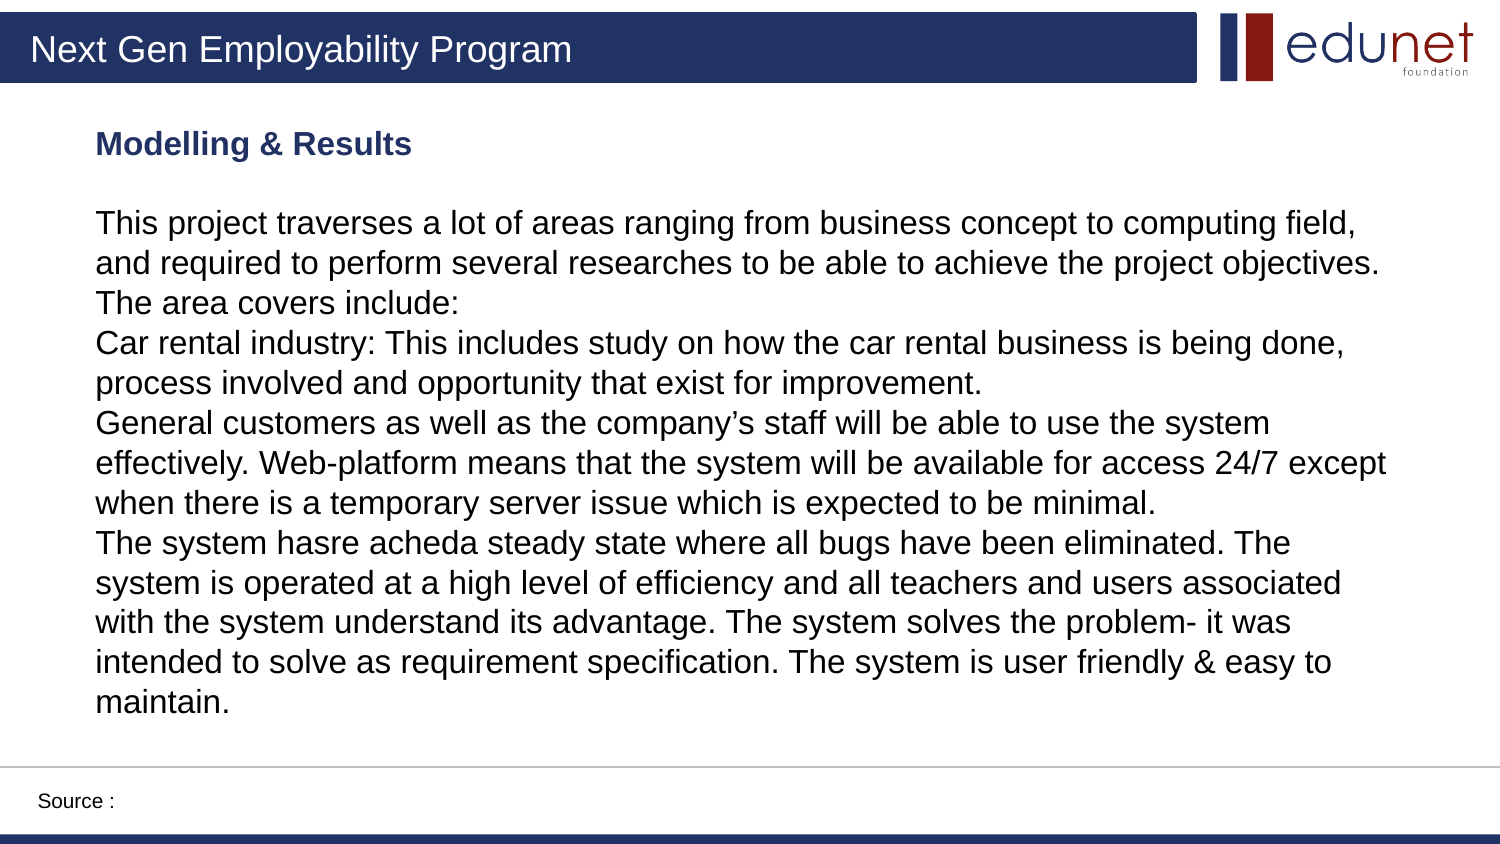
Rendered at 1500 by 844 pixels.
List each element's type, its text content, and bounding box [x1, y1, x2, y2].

title Modelling & Results This project traverses a lot of areas ranging from business concept to computing field, and required to perform several researches to be able to achieve the project objectives. The area covers include: Car rental industry: This includes study on how the car rental business is being done, process involved and opportunity that exist for improvement. General customers as well as the company’s staff will be able to use the system effectively. Web-platform means that the system will be available for access 24/7 except when there is a temporary server issue which is expected to be minimal. The system hasre acheda steady state where all bugs have been eliminated. The system is operated at a high level of efficiency and all teachers and users associated with the system understand its advantage. The system solves the problem- it was intended to solve as requirement specification. The system is user friendly & easy to maintain. [80, 106, 1413, 745]
text_box Source : [22, 776, 139, 826]
picture [1279, 14, 1482, 83]
